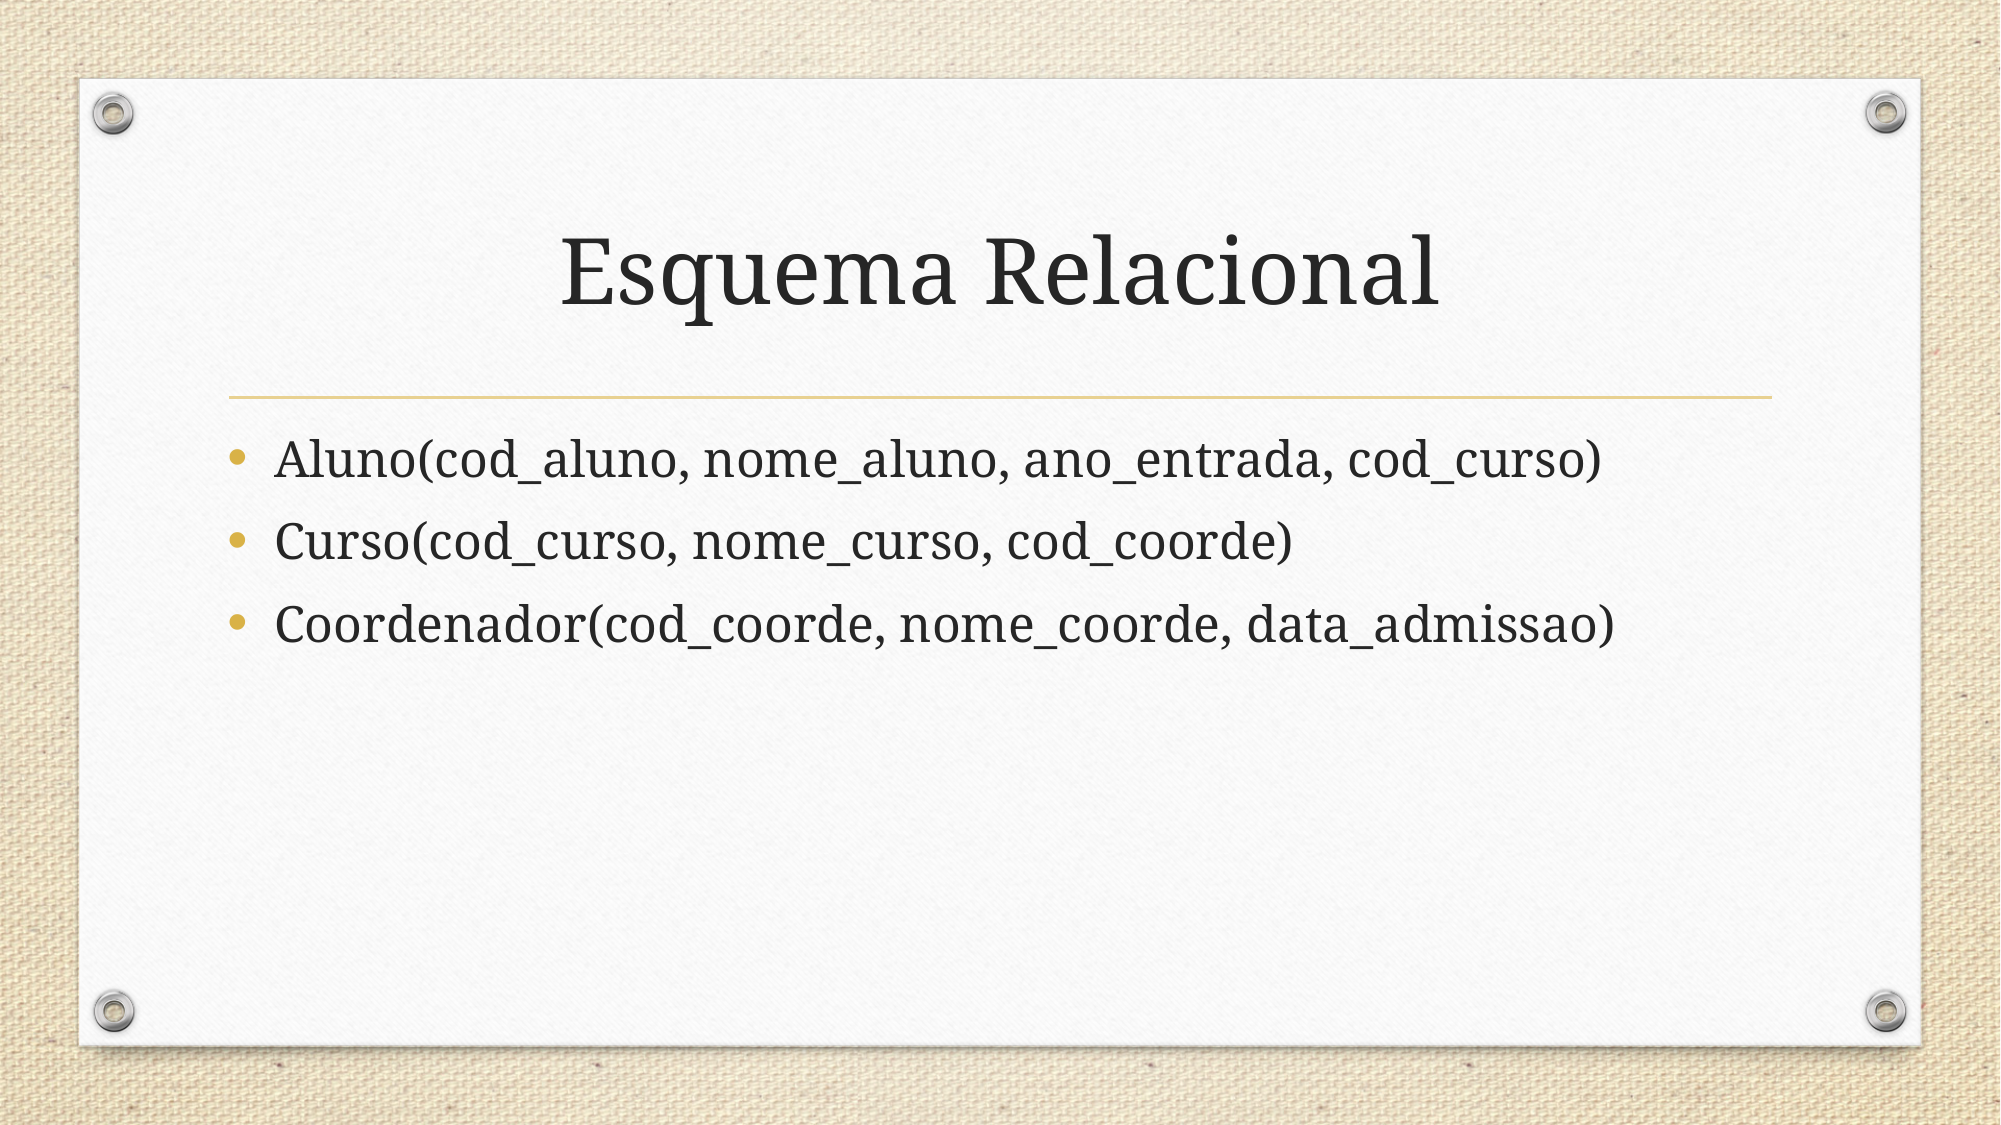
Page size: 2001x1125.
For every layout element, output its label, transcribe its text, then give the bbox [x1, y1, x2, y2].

picture [0, 0, 2001, 1125]
list Aluno(cod_aluno, nome_aluno, ano_entrada, cod_curso) Curso(cod_curso, nome_curso, cod_coorde) Coordenador(cod_coorde, nome_coorde, data_admissao) [212, 419, 1788, 964]
title Esquema Relacional [212, 161, 1788, 375]
